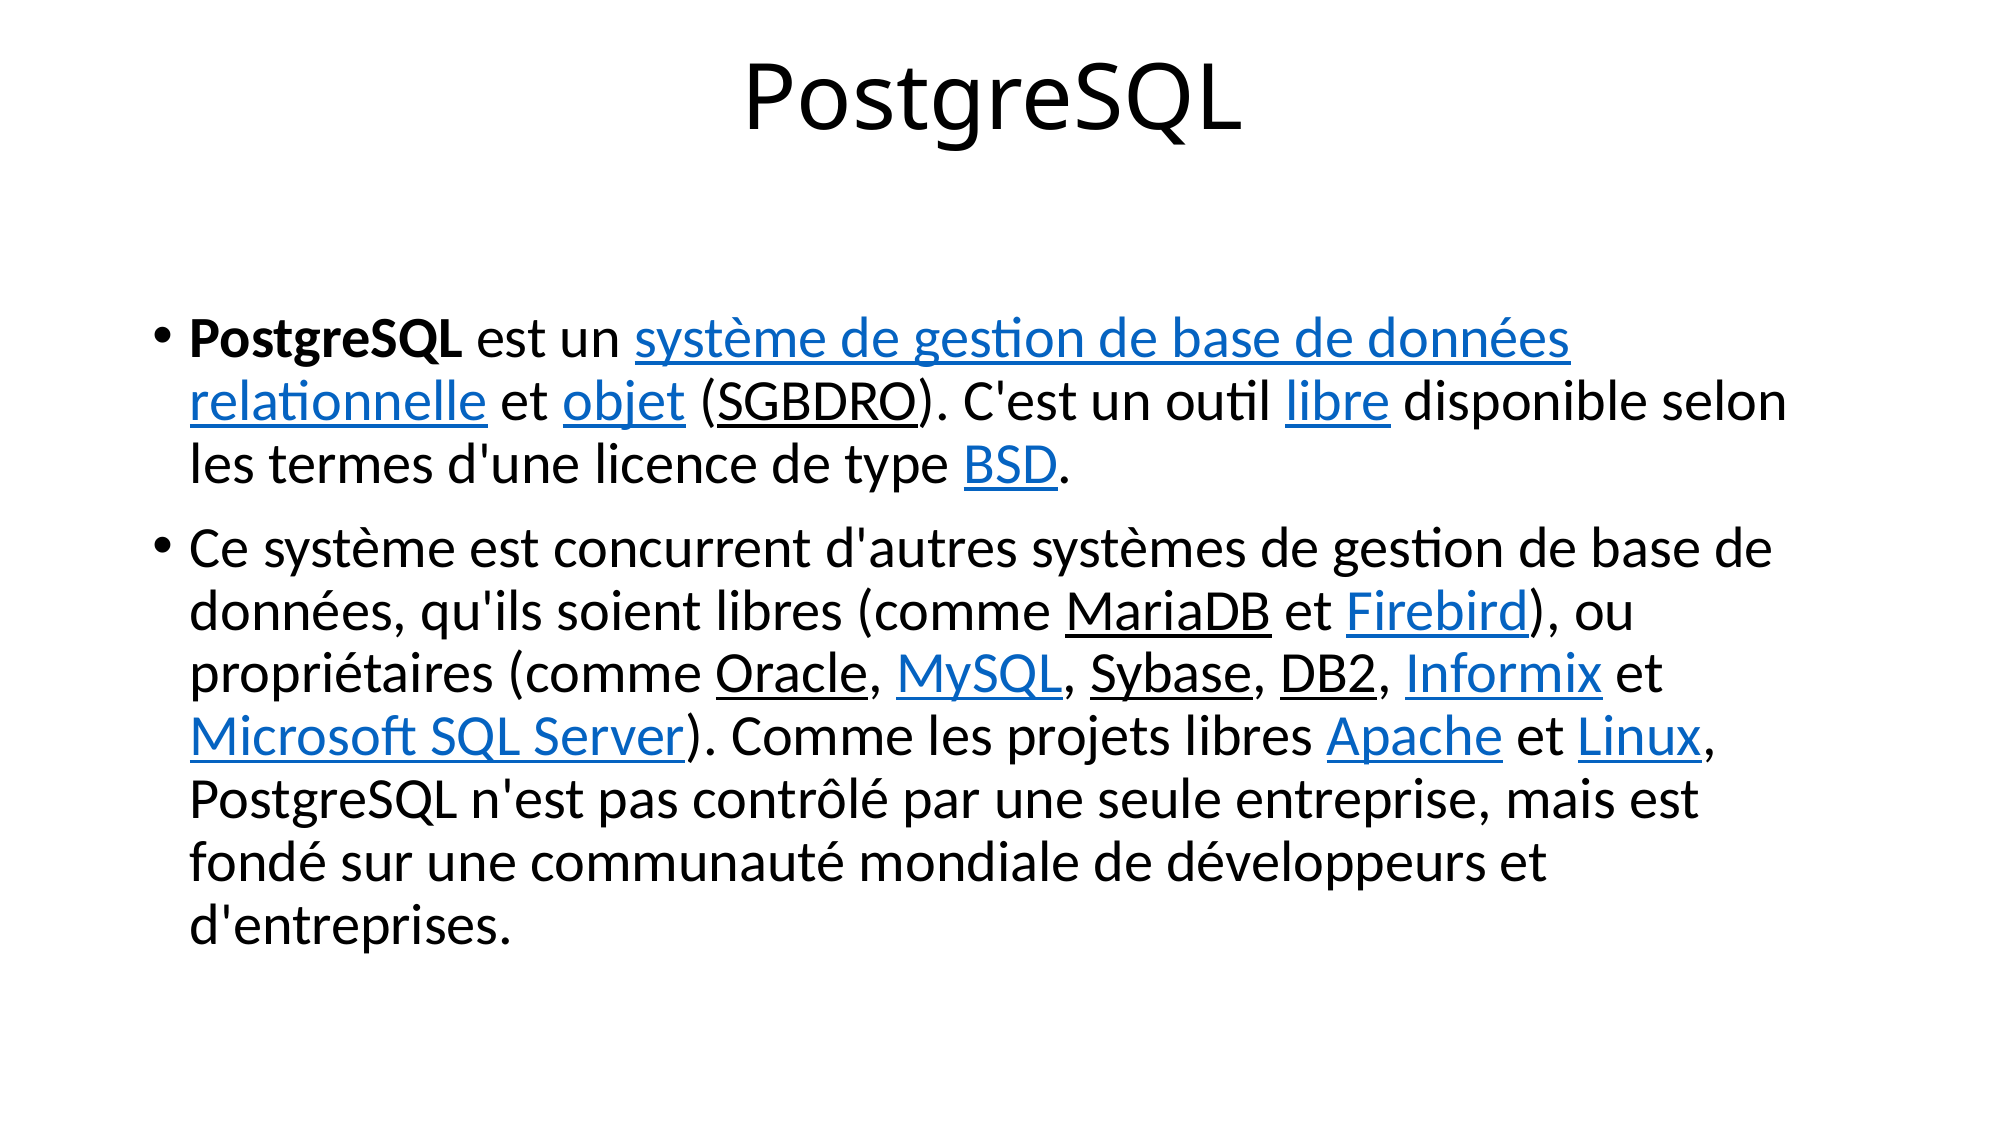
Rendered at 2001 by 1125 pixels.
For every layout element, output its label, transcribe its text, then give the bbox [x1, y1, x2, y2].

list PostgreSQL est un système de gestion de base de données relationnelle et objet (SGBDRO). C'est un outil libre disponible selon les termes d'une licence de type BSD. Ce système est concurrent d'autres systèmes de gestion de base de données, qu'ils soient libres (comme MariaDB et Firebird), ou propriétaires (comme Oracle, MySQL, Sybase, DB2, Informix et Microsoft SQL Server). Comme les projets libres Apache et Linux, PostgreSQL n'est pas contrôlé par une seule entreprise, mais est fondé sur une communauté mondiale de développeurs et d'entreprises. [137, 299, 1863, 1014]
title PostgreSQL [726, 40, 1274, 259]
